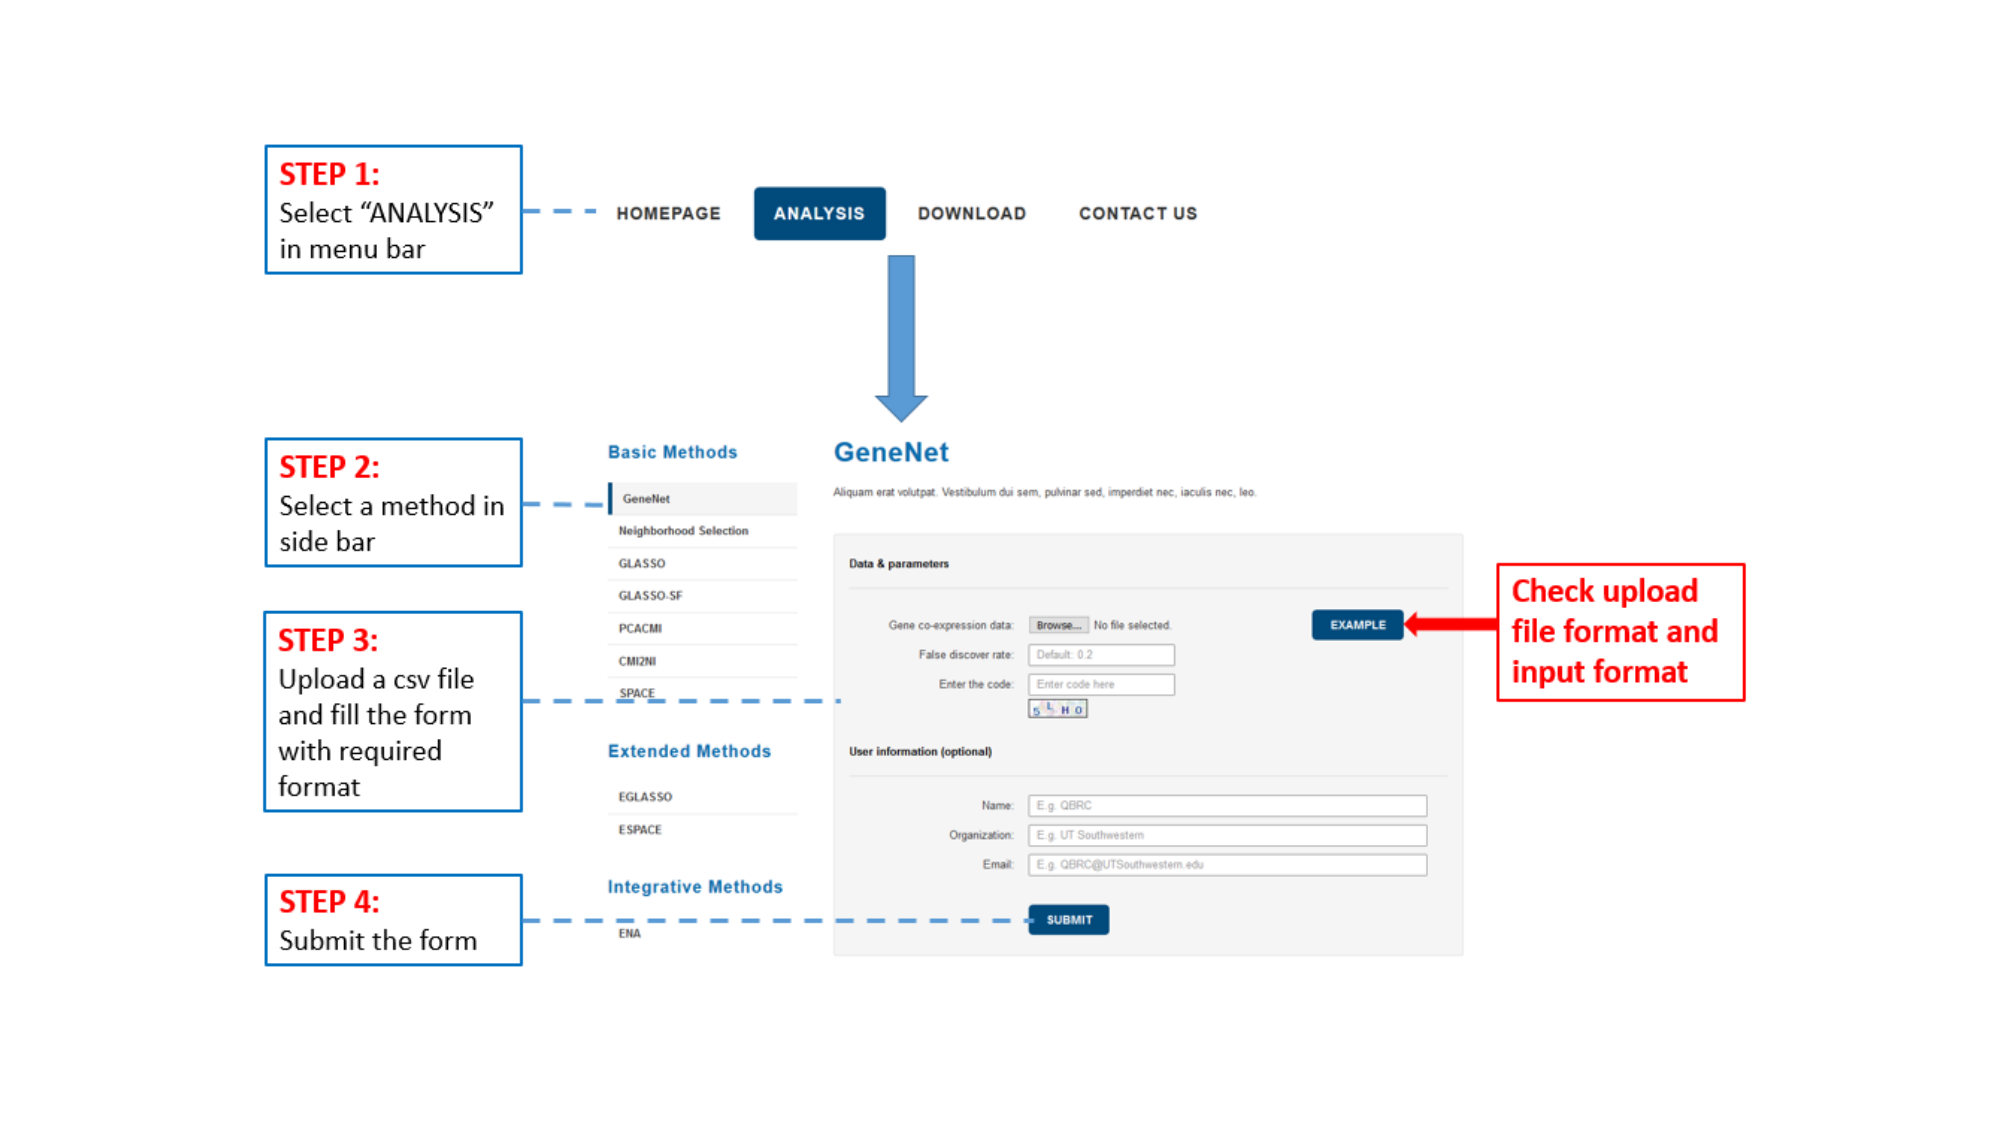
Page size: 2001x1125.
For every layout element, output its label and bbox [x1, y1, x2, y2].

picture [237, 111, 1755, 989]
